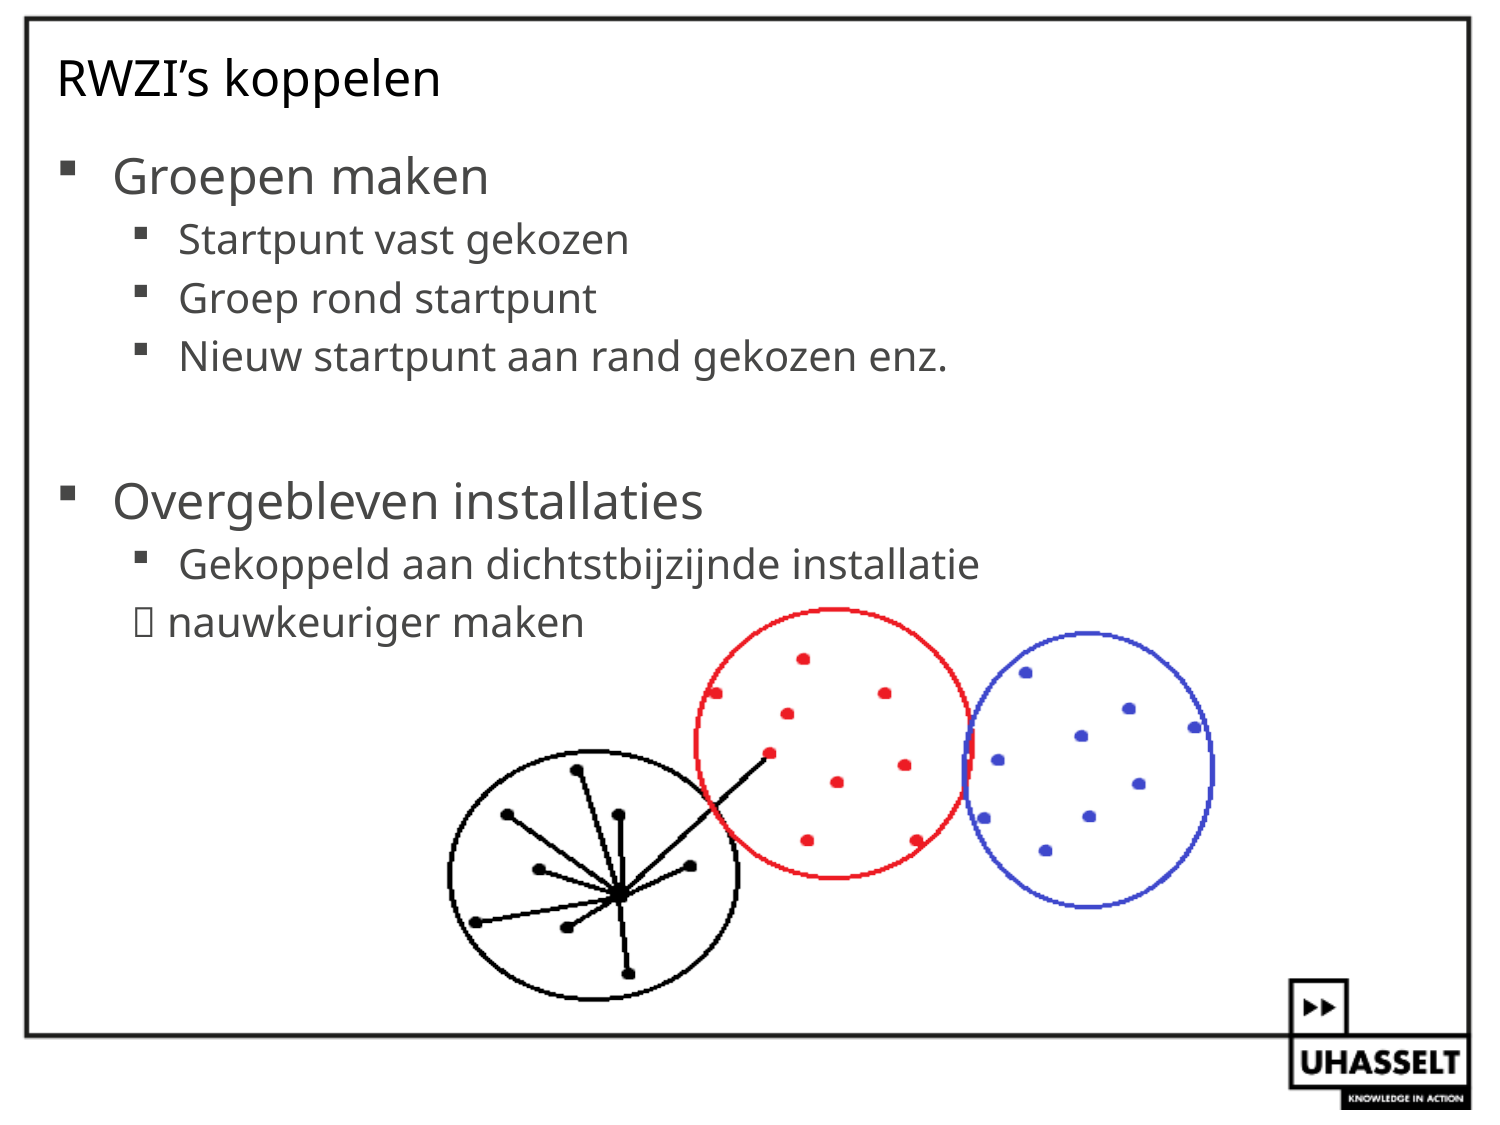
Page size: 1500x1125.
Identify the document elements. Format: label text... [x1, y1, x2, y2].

picture [20, 12, 1476, 1110]
title RWZI’s koppelen [41, 30, 1459, 122]
list Groepen maken Startpunt vast gekozen Groep rond startpunt Nieuw startpunt aan rand gekozen enz. Overgebleven installaties Gekoppeld aan dichtstbijzijnde installatie  nauwkeuriger maken [41, 137, 1459, 965]
